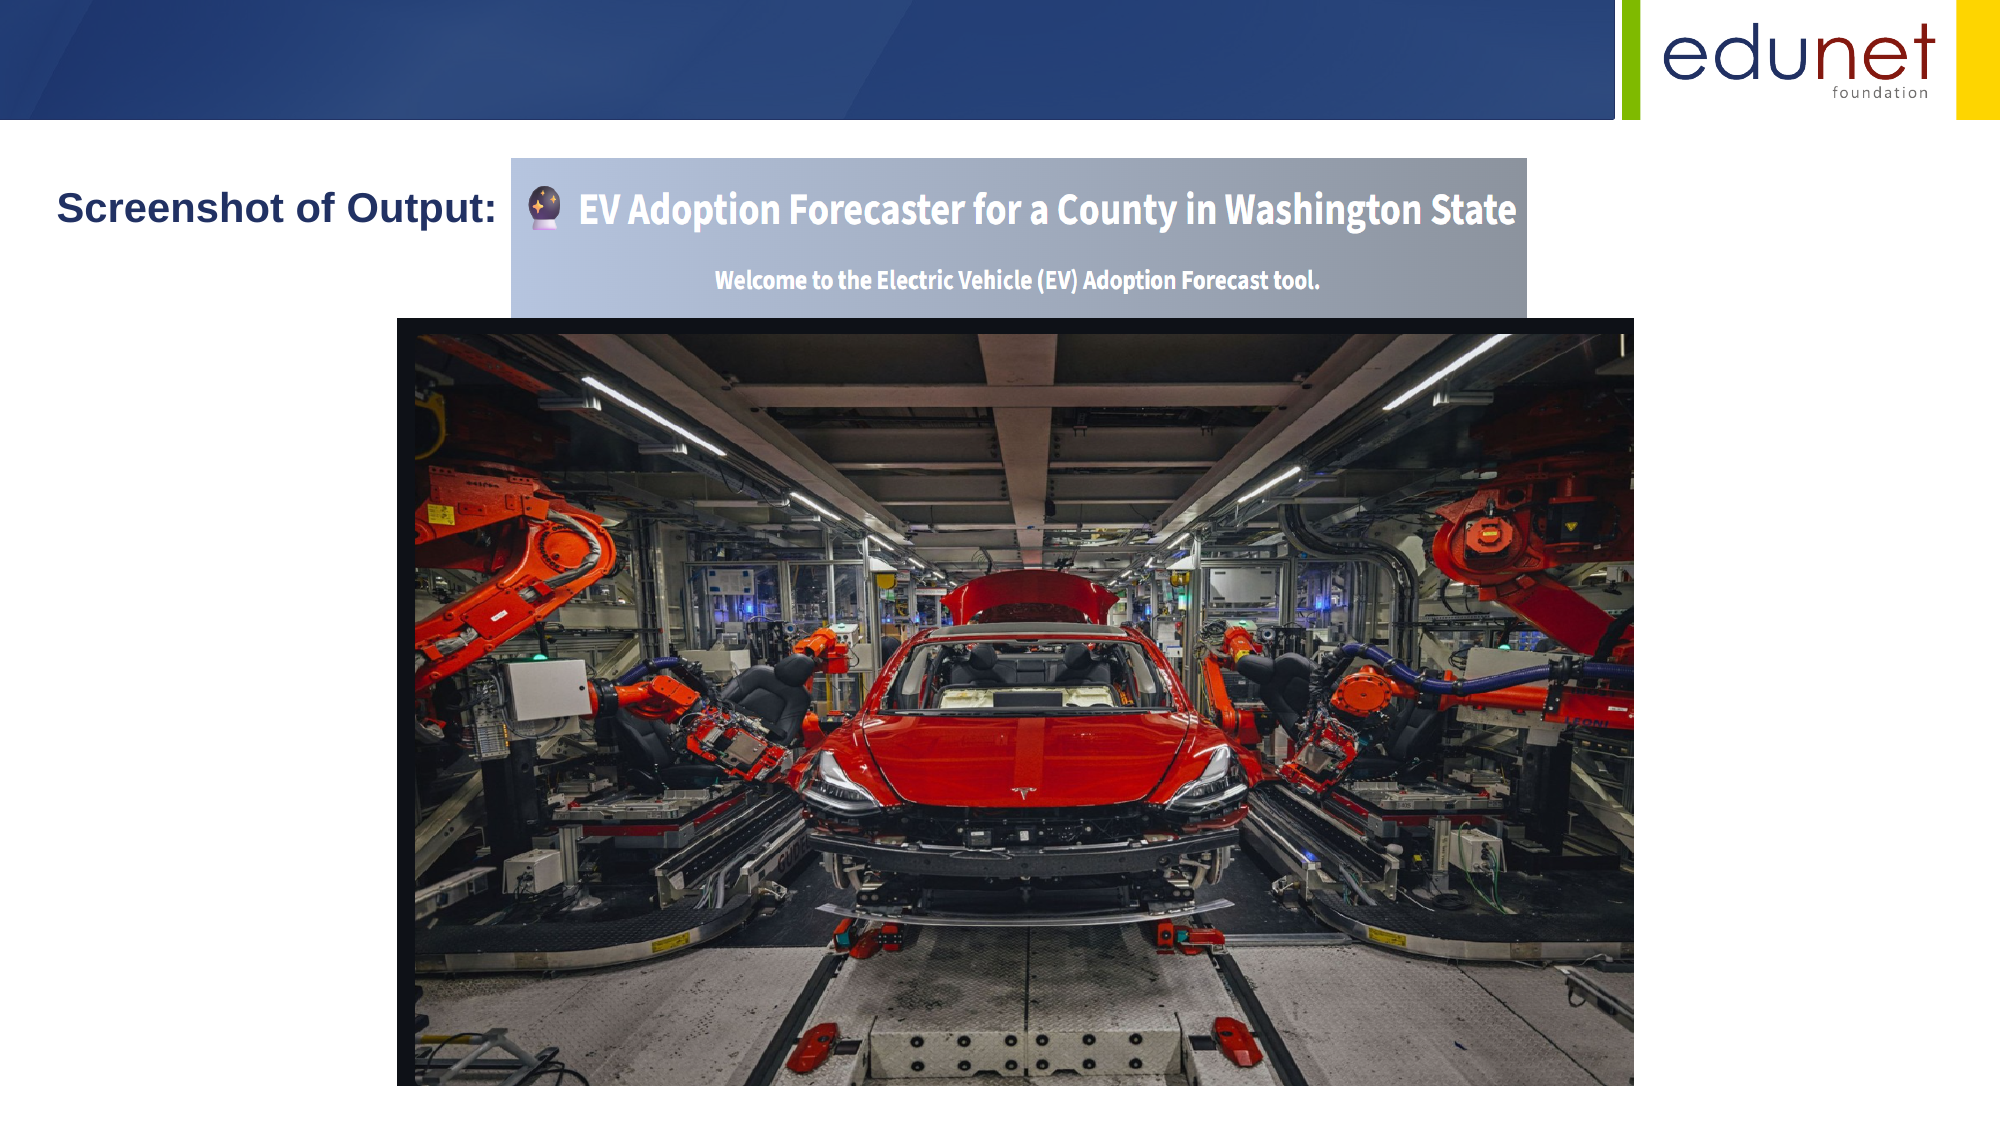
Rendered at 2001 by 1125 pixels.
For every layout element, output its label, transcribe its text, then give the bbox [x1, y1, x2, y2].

text_box Screenshot of Output: [41, 172, 506, 238]
picture [397, 158, 1634, 1086]
picture [1652, 12, 1948, 108]
